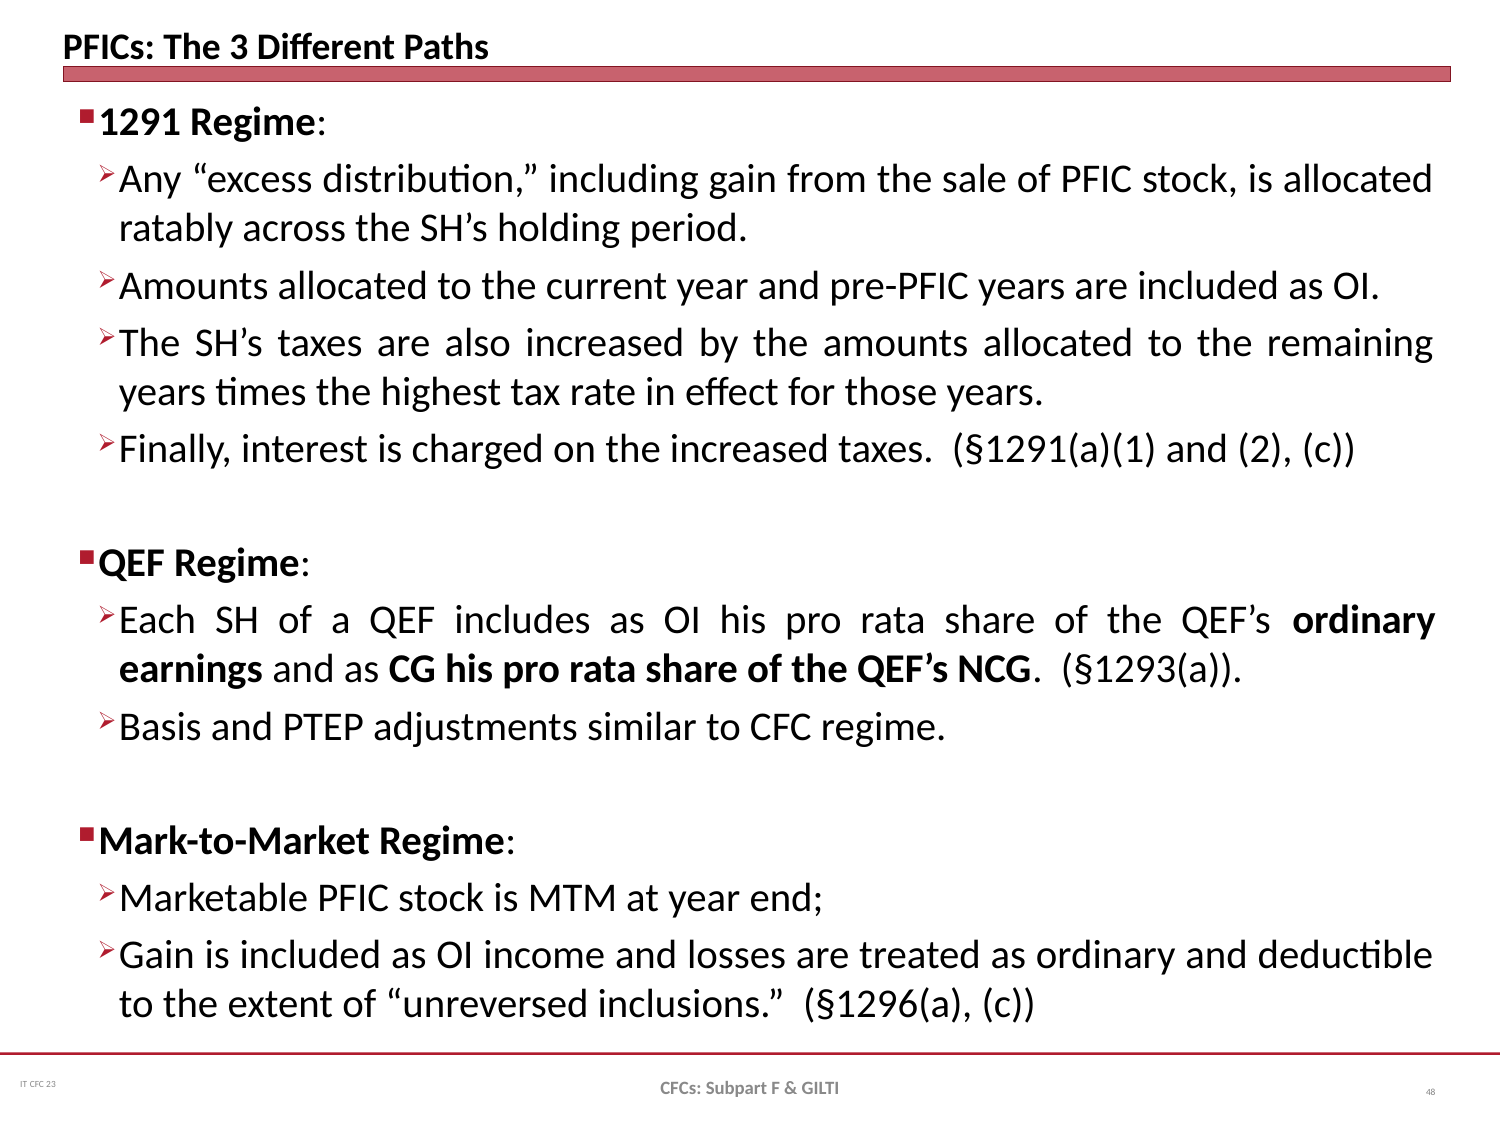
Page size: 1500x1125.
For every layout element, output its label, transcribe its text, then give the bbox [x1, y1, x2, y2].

list 1291 Regime: Any “excess distribution,” including gain from the sale of PFIC stock, is allocated ratably across the SH’s holding period. Amounts allocated to the current year and pre-PFIC years are included as OI. The SH’s taxes are also increased by the amounts allocated to the remaining years times the highest tax rate in effect for those years. Finally, interest is charged on the increased taxes. (§1291(a)(1) and (2), (c)) QEF Regime: Each SH of a QEF includes as OI his pro rata share of the QEF’s ordinary earnings and as CG his pro rata share of the QEF’s NCG. (§1293(a)). Basis and PTEP adjustments similar to CFC regime. Mark-to-Market Regime: Marketable PFIC stock is MTM at year end; Gain is included as OI income and losses are treated as ordinary and deductible to the extent of “unreversed inclusions.” (§1296(a), (c)) [63, 87, 1451, 1041]
footer CFCs: Subpart F & GILTI [512, 1056, 988, 1117]
title PFICs: The 3 Different Paths [62, 6, 1451, 67]
slide_number 48 [1375, 1061, 1451, 1122]
